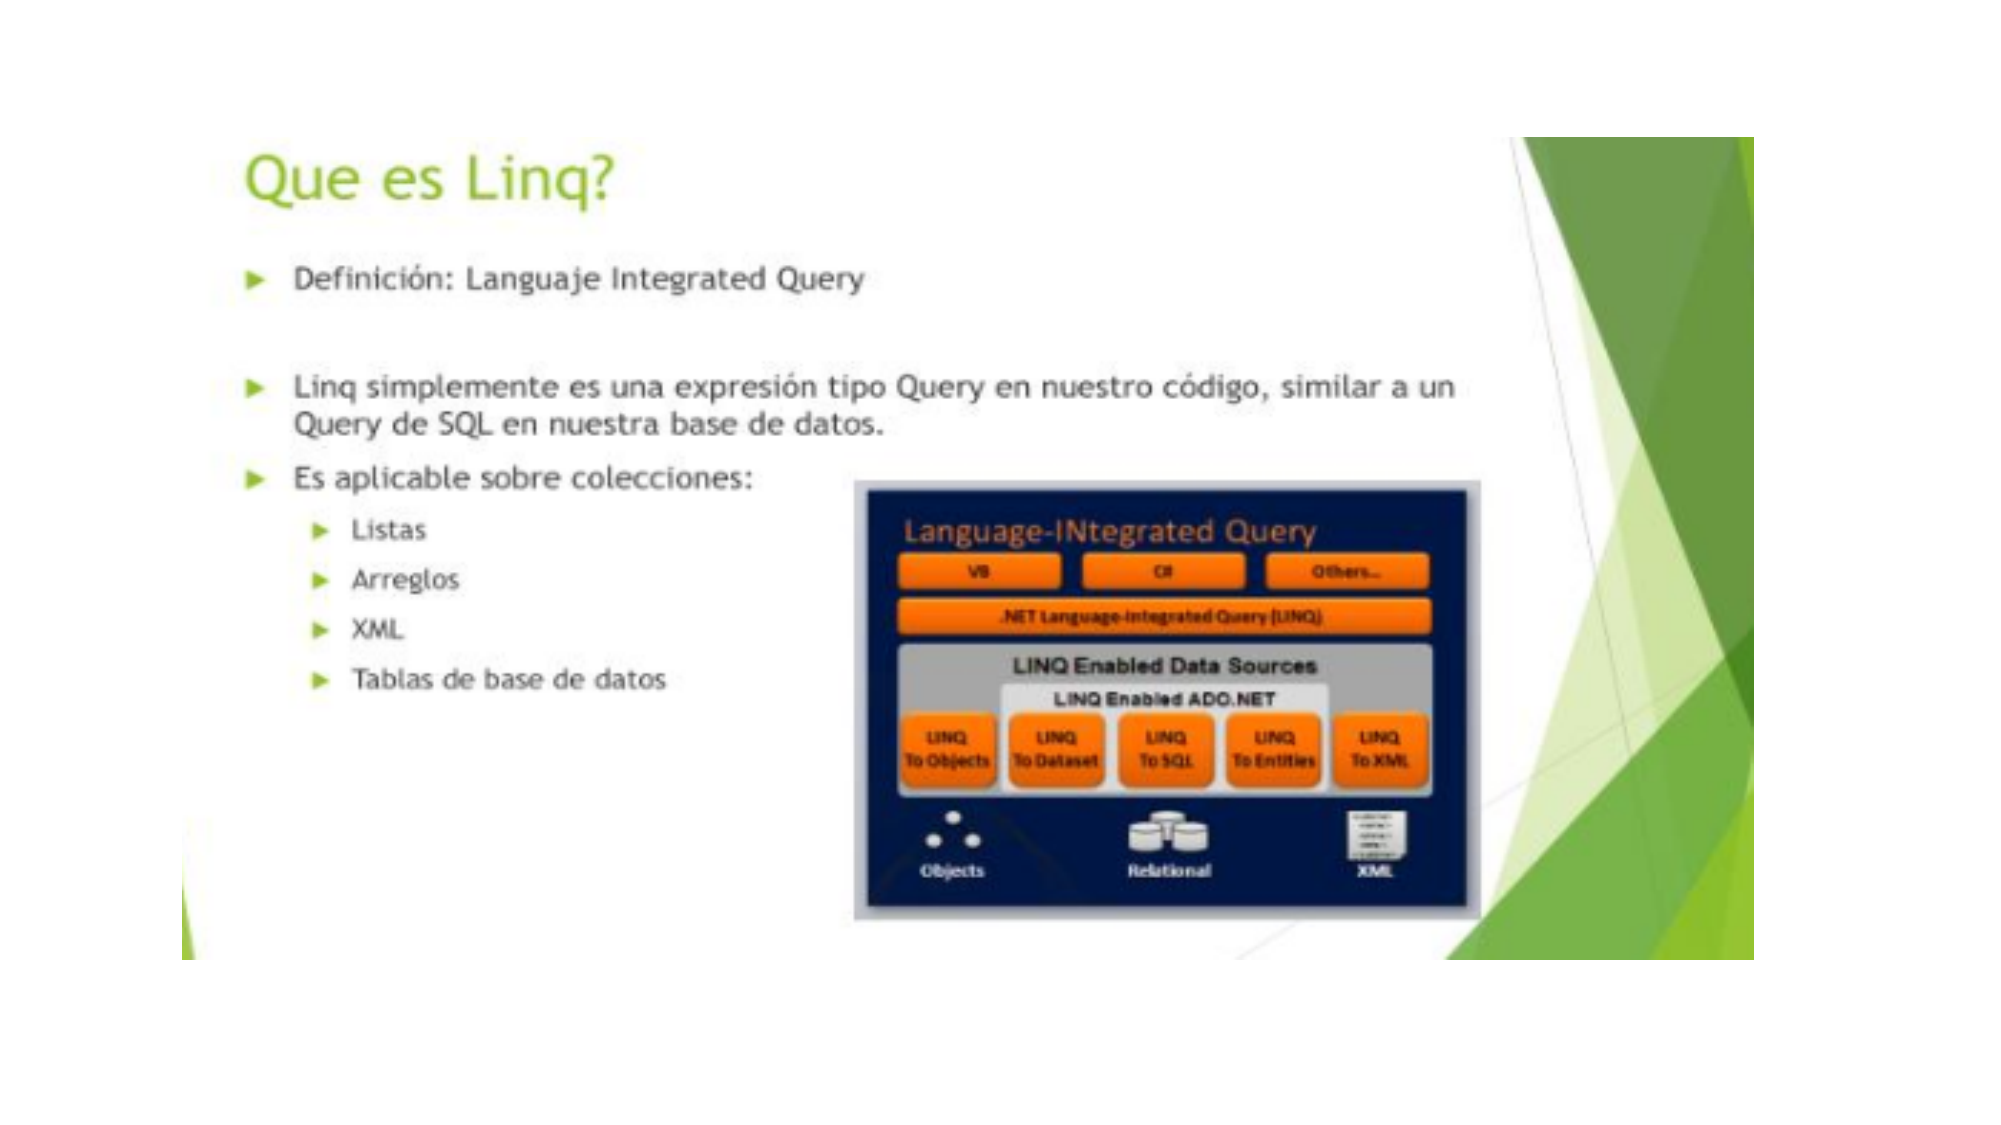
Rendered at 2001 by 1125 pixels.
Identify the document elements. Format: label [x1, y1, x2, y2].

picture [182, 137, 1754, 960]
